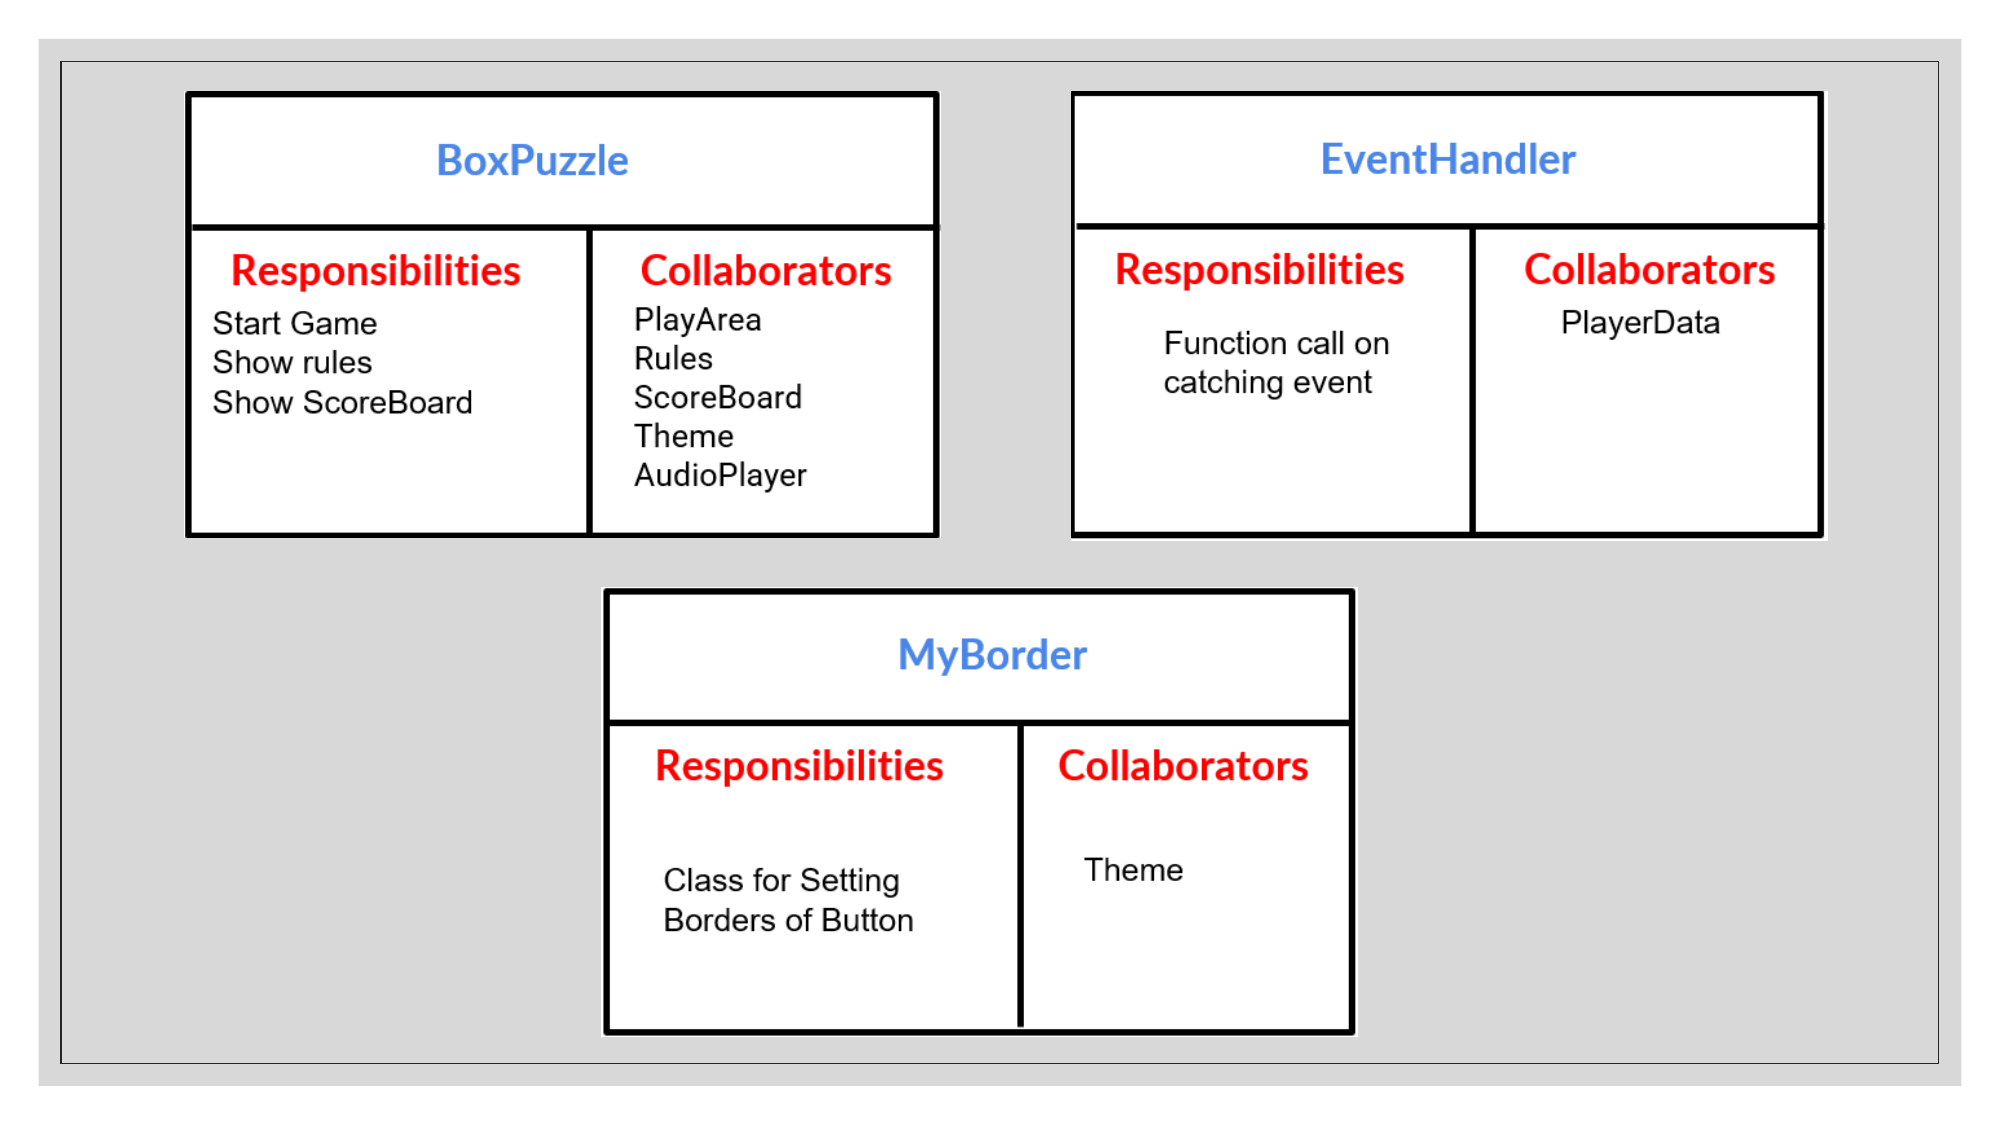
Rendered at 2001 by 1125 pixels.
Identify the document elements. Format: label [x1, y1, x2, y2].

picture [601, 587, 1358, 1037]
picture [184, 91, 941, 538]
picture [1071, 91, 1828, 541]
